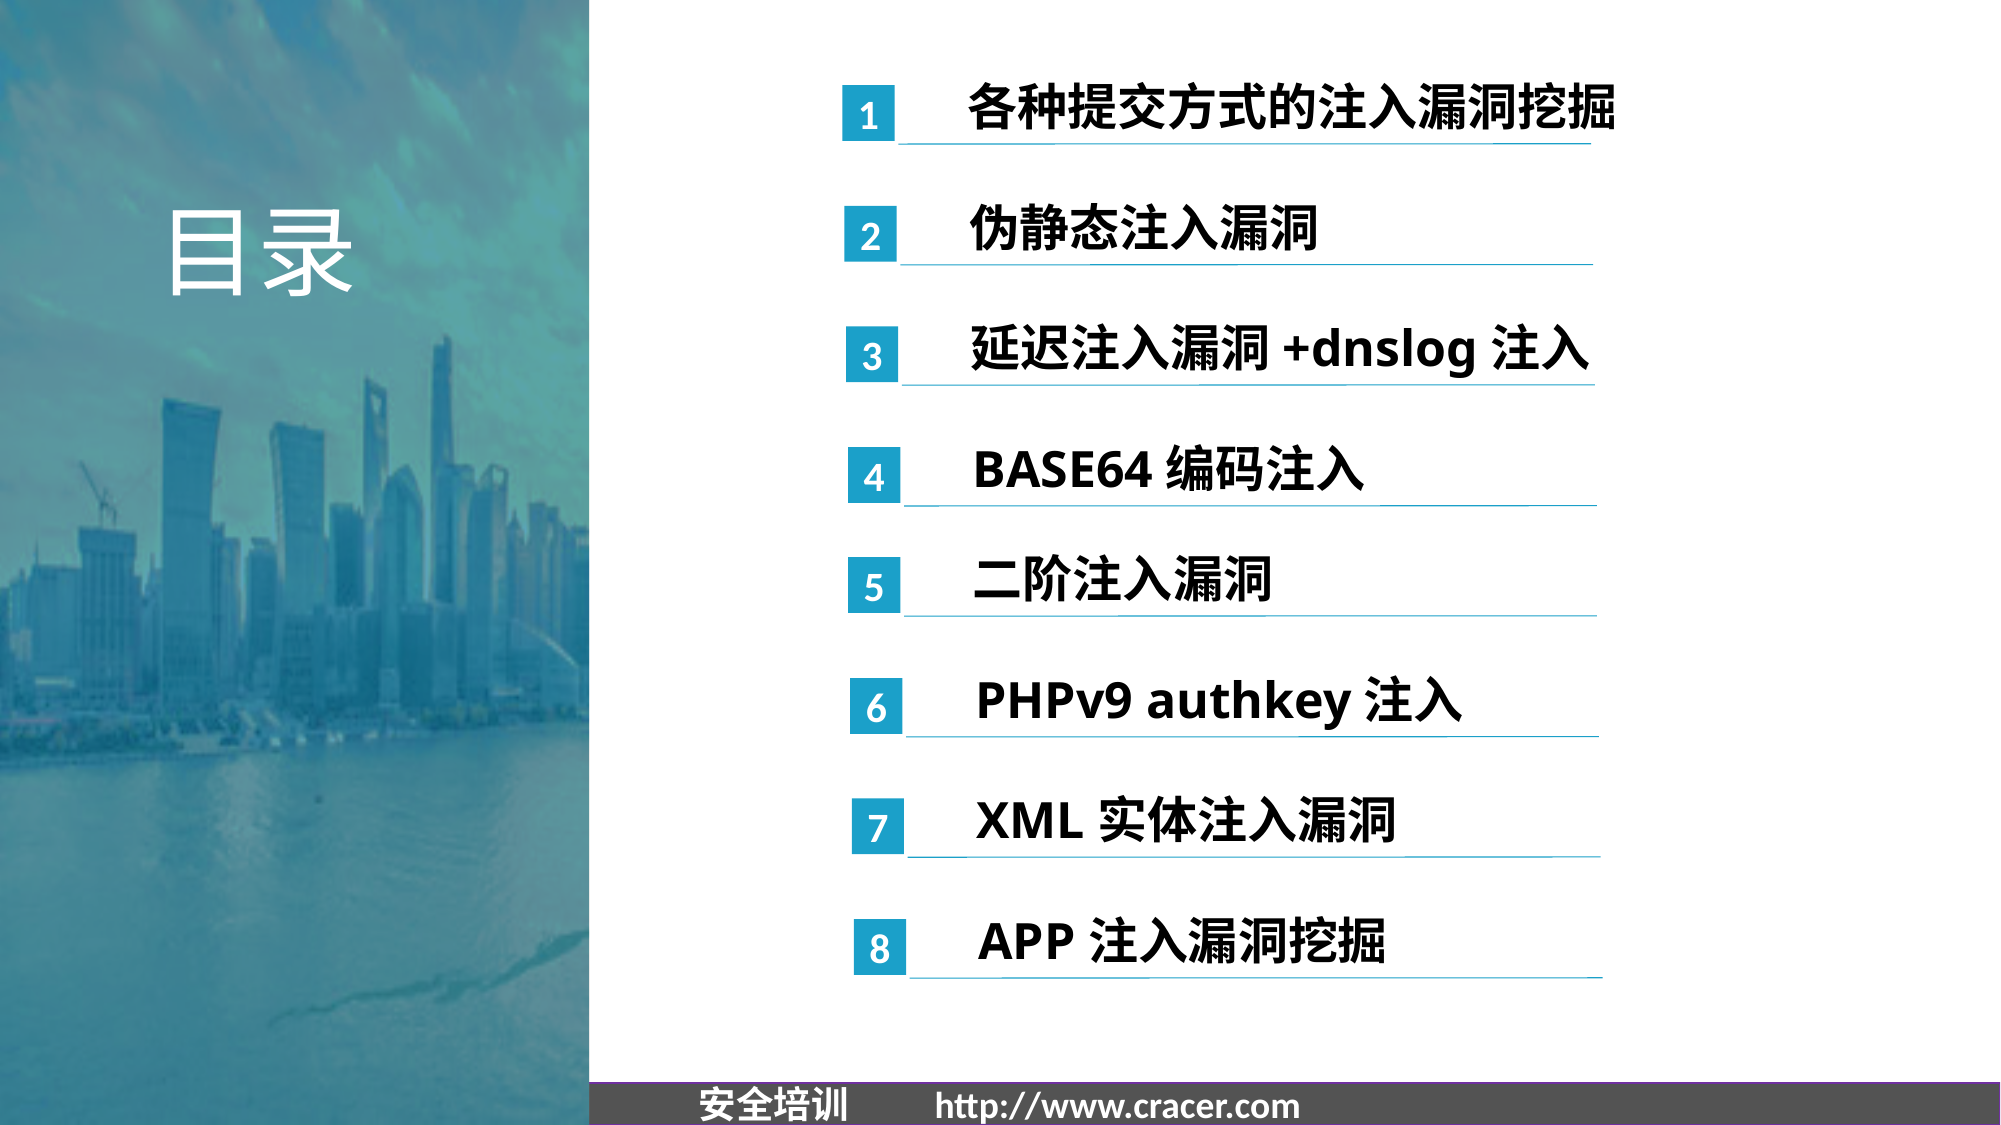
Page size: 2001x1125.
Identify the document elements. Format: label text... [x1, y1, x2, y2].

text_box 1 [841, 84, 896, 142]
text_box 4 [847, 446, 901, 504]
text_box 8 [853, 918, 907, 976]
text_box 2 [843, 205, 898, 263]
text_box 3 [845, 325, 899, 383]
text_box 伪静态注入漏洞 [954, 189, 1512, 264]
text_box 延迟注入漏洞+dnslog注入 [956, 309, 1657, 385]
text_box BASE64编码注入 [958, 430, 1591, 505]
text_box 二阶注入漏洞 [958, 540, 1697, 616]
text_box 7 [851, 797, 905, 855]
text_box 5 [847, 556, 901, 614]
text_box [0, 0, 590, 1125]
text_box 各种提交方式的注入漏洞挖掘 [952, 68, 1691, 143]
text_box XML实体注入漏洞 [961, 781, 1597, 856]
text_box APP注入漏洞挖掘 [963, 902, 1597, 977]
text_box PHPv9 authkey注入 [960, 661, 1518, 736]
text_box 6 [849, 677, 903, 735]
